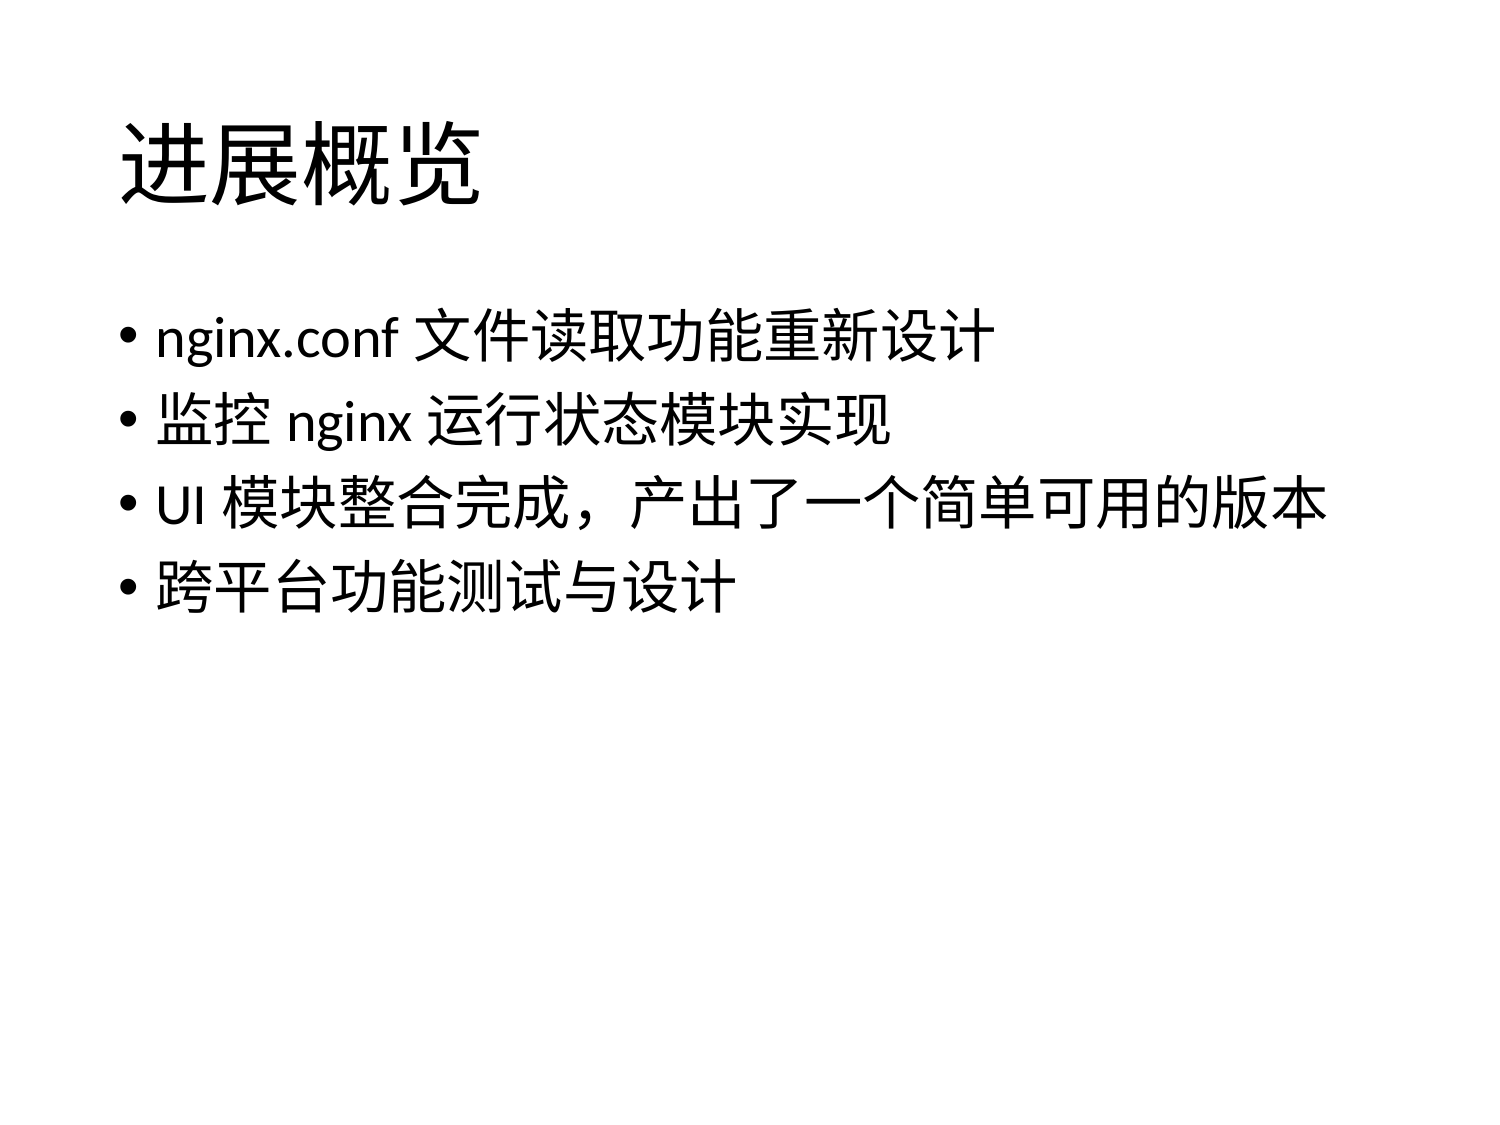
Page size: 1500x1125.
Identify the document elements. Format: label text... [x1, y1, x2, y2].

list nginx.conf文件读取功能重新设计 监控nginx运行状态模块实现 UI模块整合完成，产出了一个简单可用的版本 跨平台功能测试与设计 [103, 299, 1397, 1014]
title 进展概览 [103, 59, 1397, 278]
